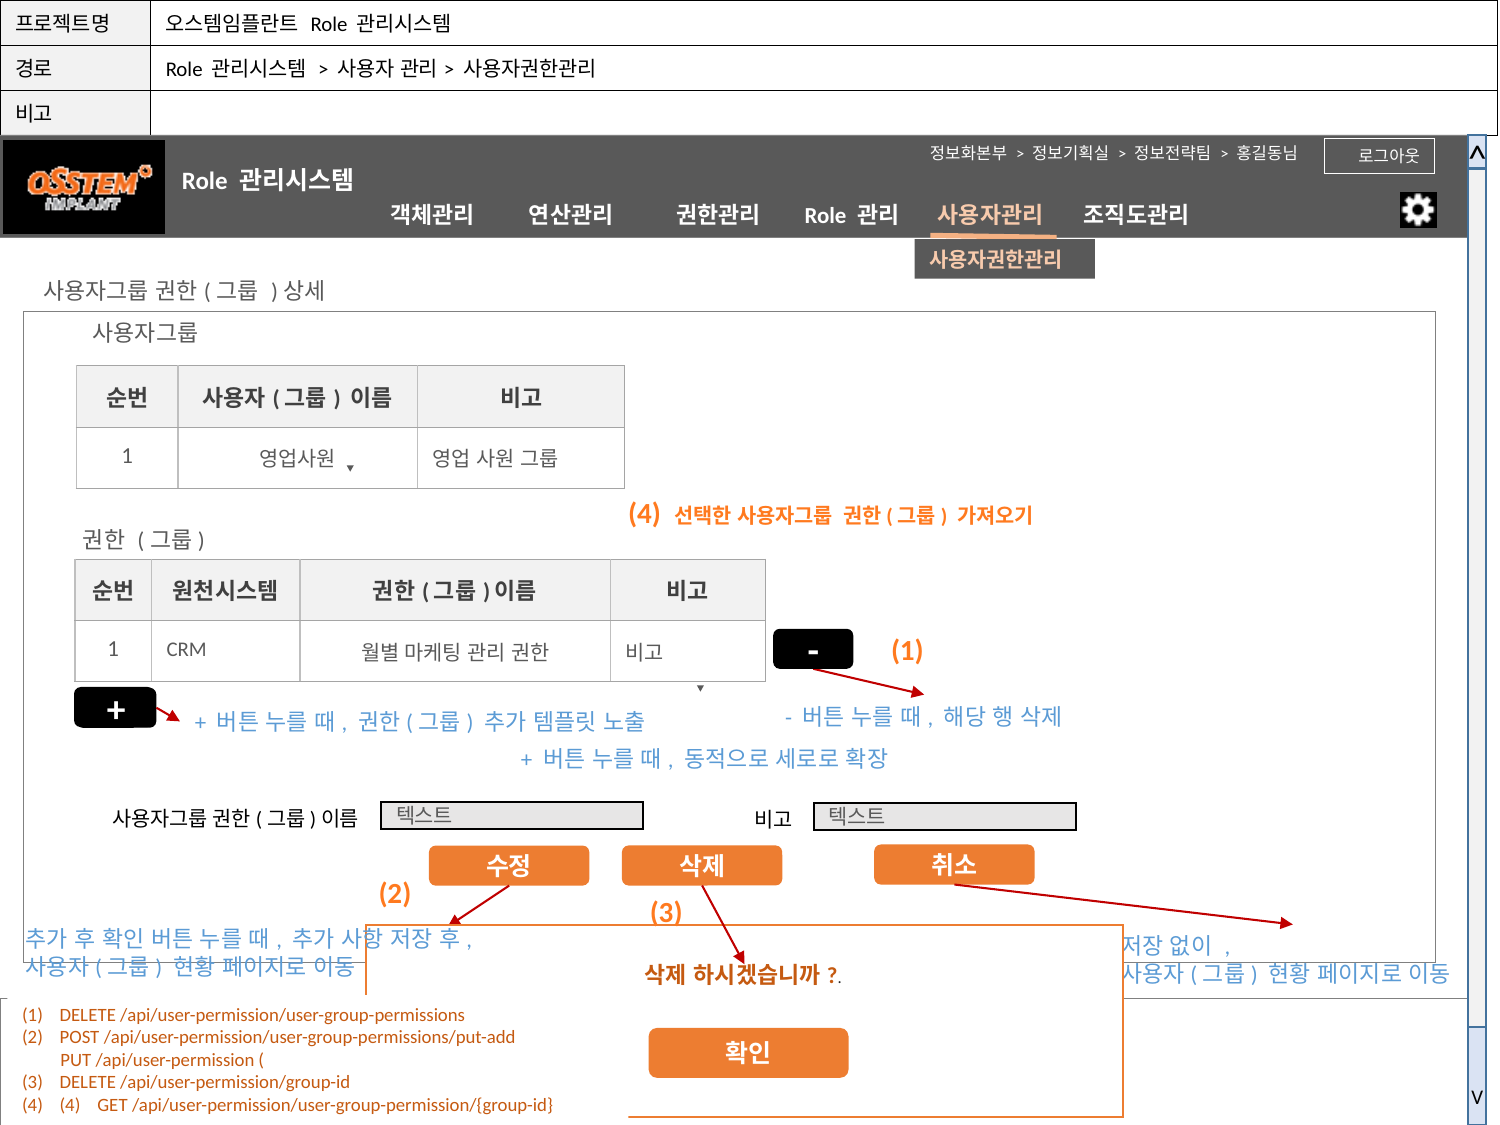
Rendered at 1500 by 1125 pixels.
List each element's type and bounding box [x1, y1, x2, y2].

table_cell [152, 621, 299, 681]
table_cell [77, 428, 177, 488]
text_box [914, 239, 1095, 279]
table_header [179, 366, 417, 427]
table_header [77, 366, 177, 427]
picture [3, 139, 165, 234]
table_header [76, 560, 151, 620]
table_header [151, 1, 1497, 45]
table_cell [301, 621, 610, 681]
table_header [418, 366, 624, 427]
text_box [0, 127, 1500, 1125]
table_cell [611, 621, 765, 681]
table_cell [418, 428, 624, 488]
table_cell [151, 91, 1497, 134]
table_header [1, 1, 150, 45]
table_cell [151, 46, 1497, 90]
table_cell [1, 46, 150, 90]
table_cell [76, 621, 151, 681]
picture [1400, 192, 1437, 228]
table_header [611, 560, 765, 620]
table_header [301, 560, 610, 620]
table_cell [1, 91, 150, 134]
table_cell [179, 428, 417, 488]
picture [3, 1043, 145, 1105]
table_header [152, 560, 299, 620]
